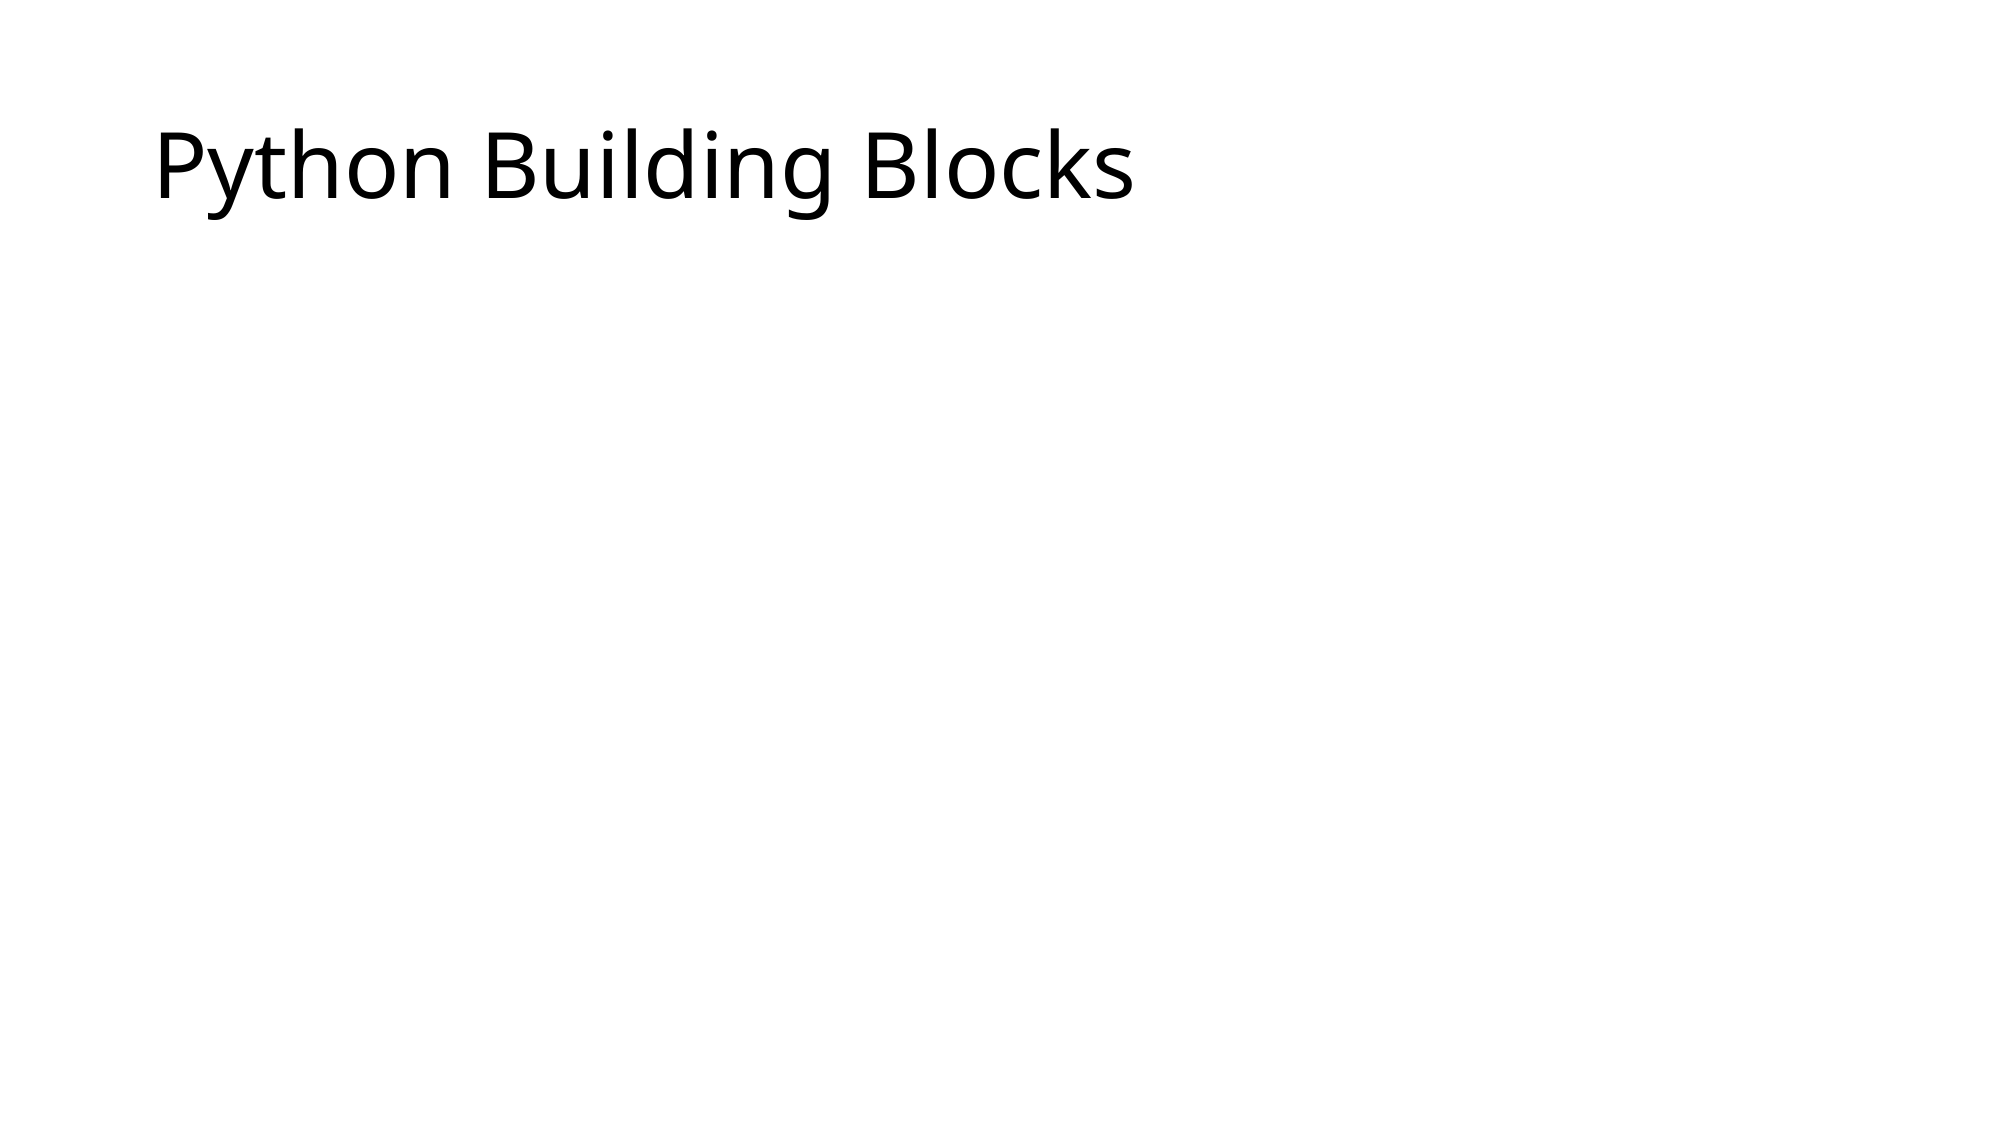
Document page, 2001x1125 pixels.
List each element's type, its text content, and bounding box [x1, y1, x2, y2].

title Python Building Blocks [137, 59, 1863, 278]
